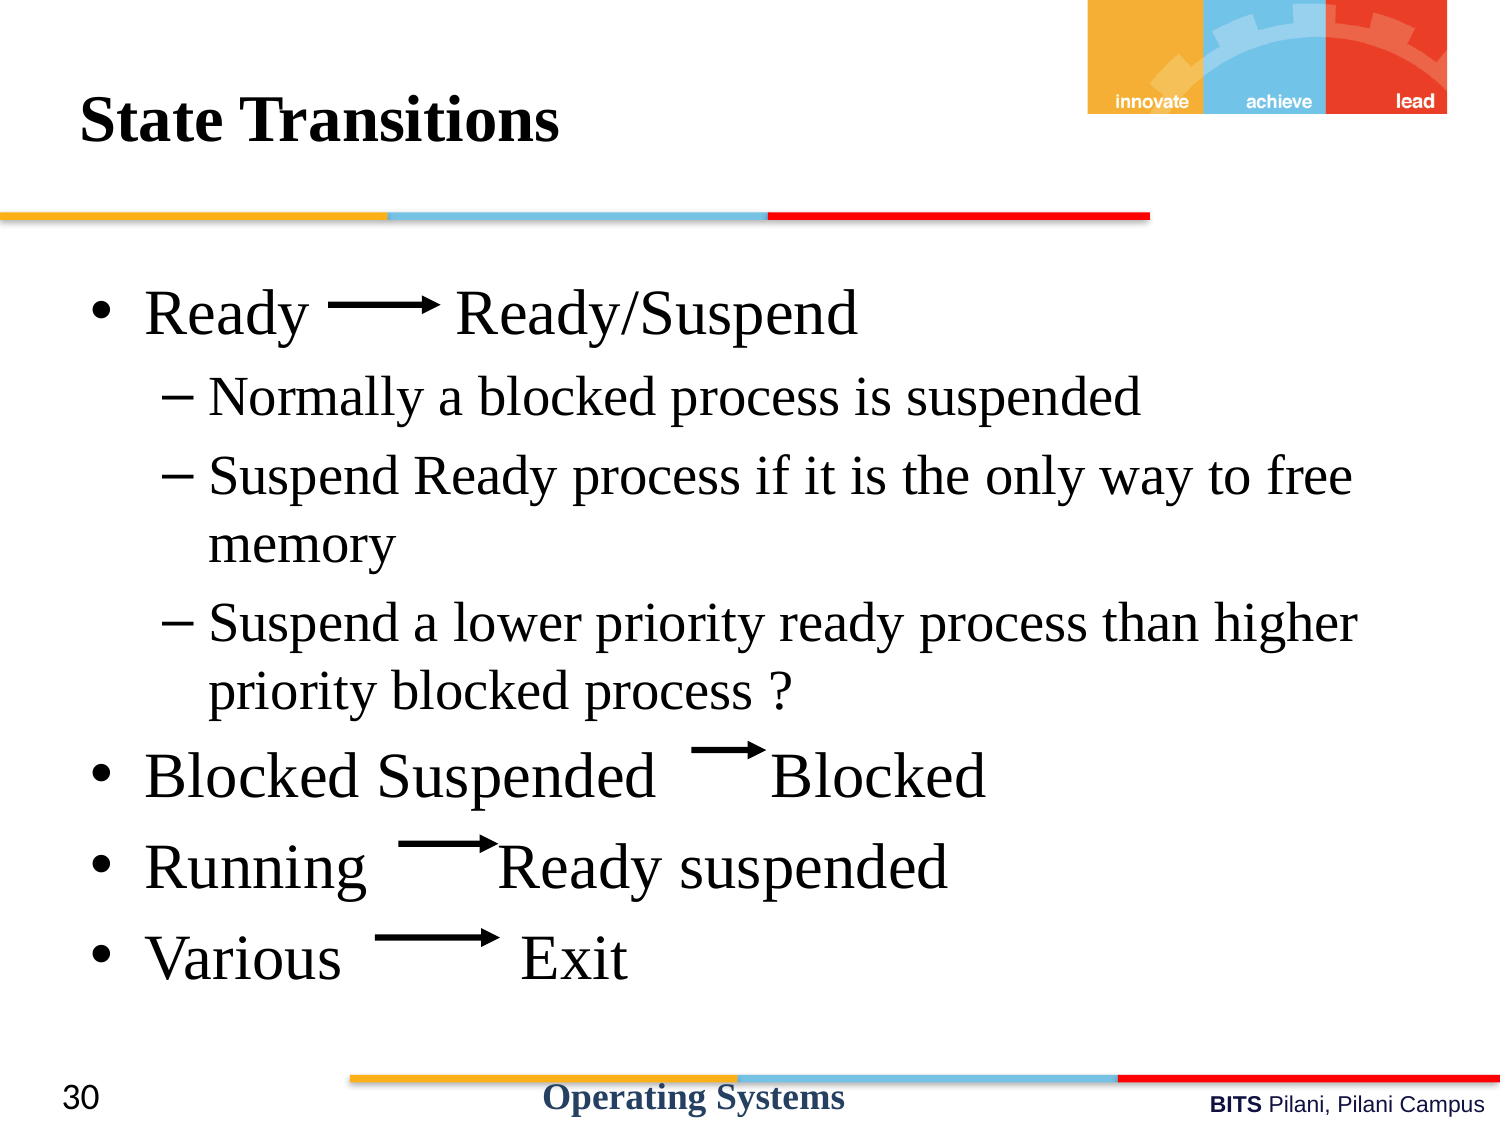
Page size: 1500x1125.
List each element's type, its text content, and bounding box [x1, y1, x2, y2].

picture [1087, 0, 1448, 114]
text_box [328, 298, 441, 311]
text_box [691, 743, 767, 757]
text_box [398, 837, 499, 850]
list Ready Ready/Suspend Normally a blocked process is suspended Suspend Ready process if it is the only way to free memory Suspend a lower priority ready process than higher priority blocked process ? Blocked Suspended Blocked Running Ready suspended Various Exit [75, 262, 1425, 1005]
title State Transitions [64, 45, 1069, 185]
text_box [374, 931, 500, 944]
